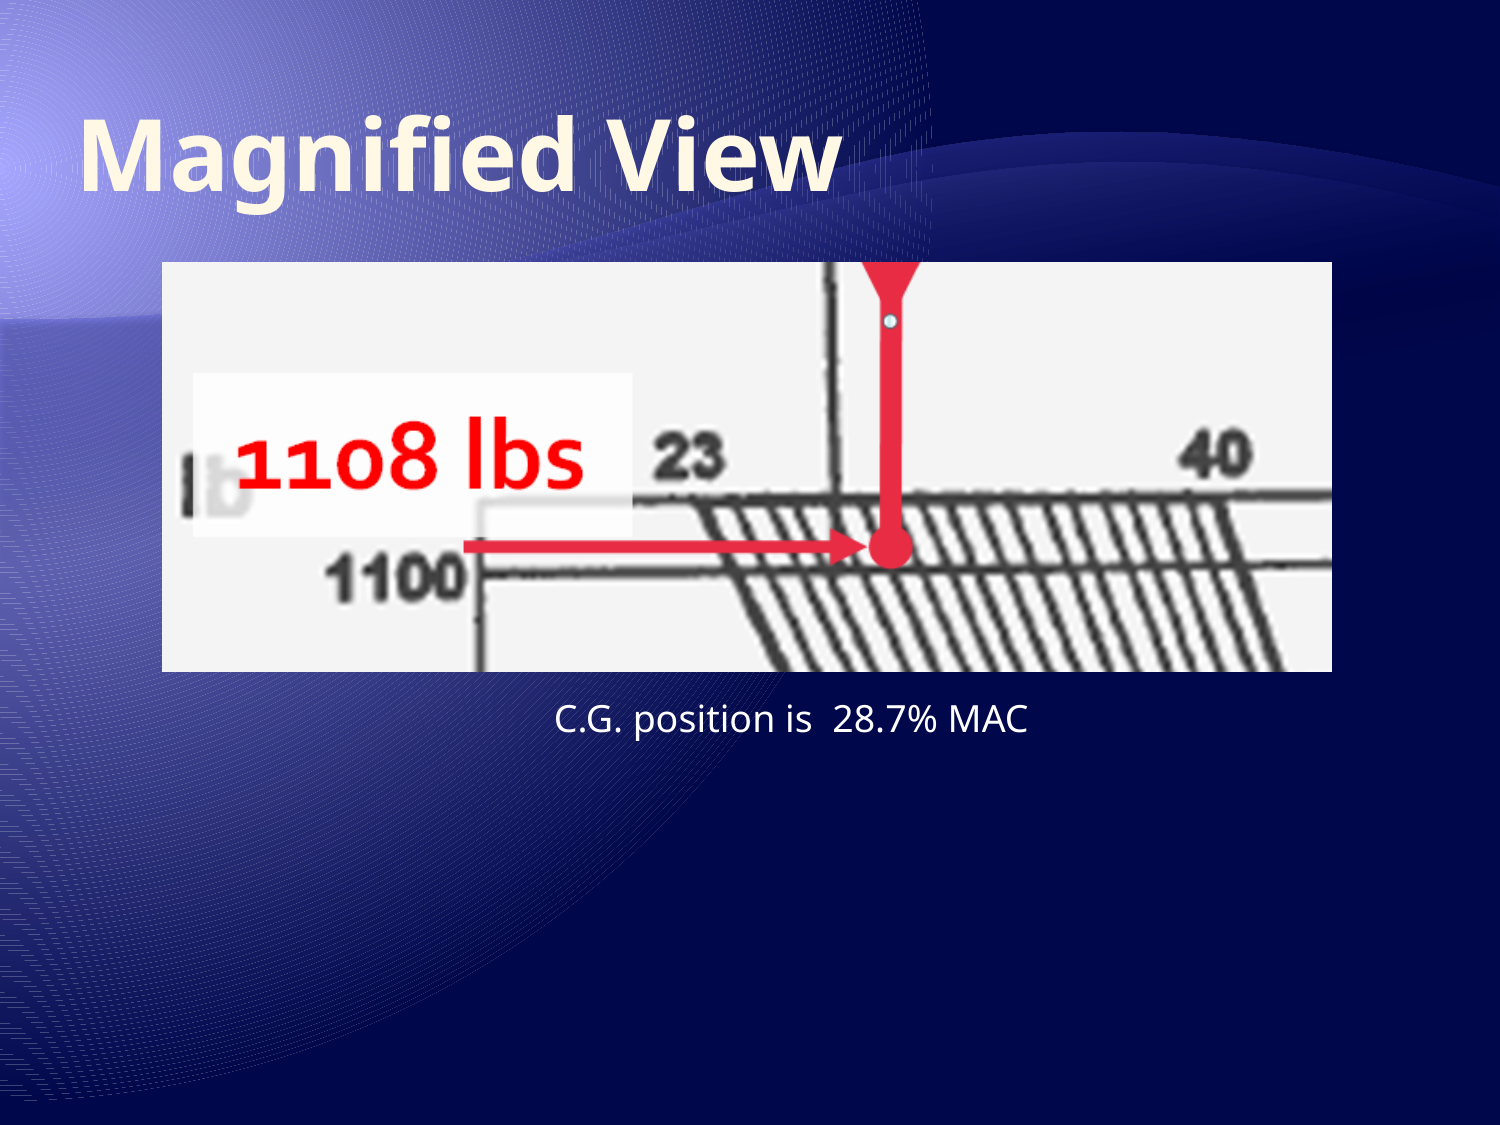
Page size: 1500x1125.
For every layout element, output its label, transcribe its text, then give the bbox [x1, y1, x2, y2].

title Magnified View [75, 87, 1425, 213]
text_box C.G. position is 28.7% MAC [539, 687, 1044, 748]
picture [162, 262, 1332, 673]
